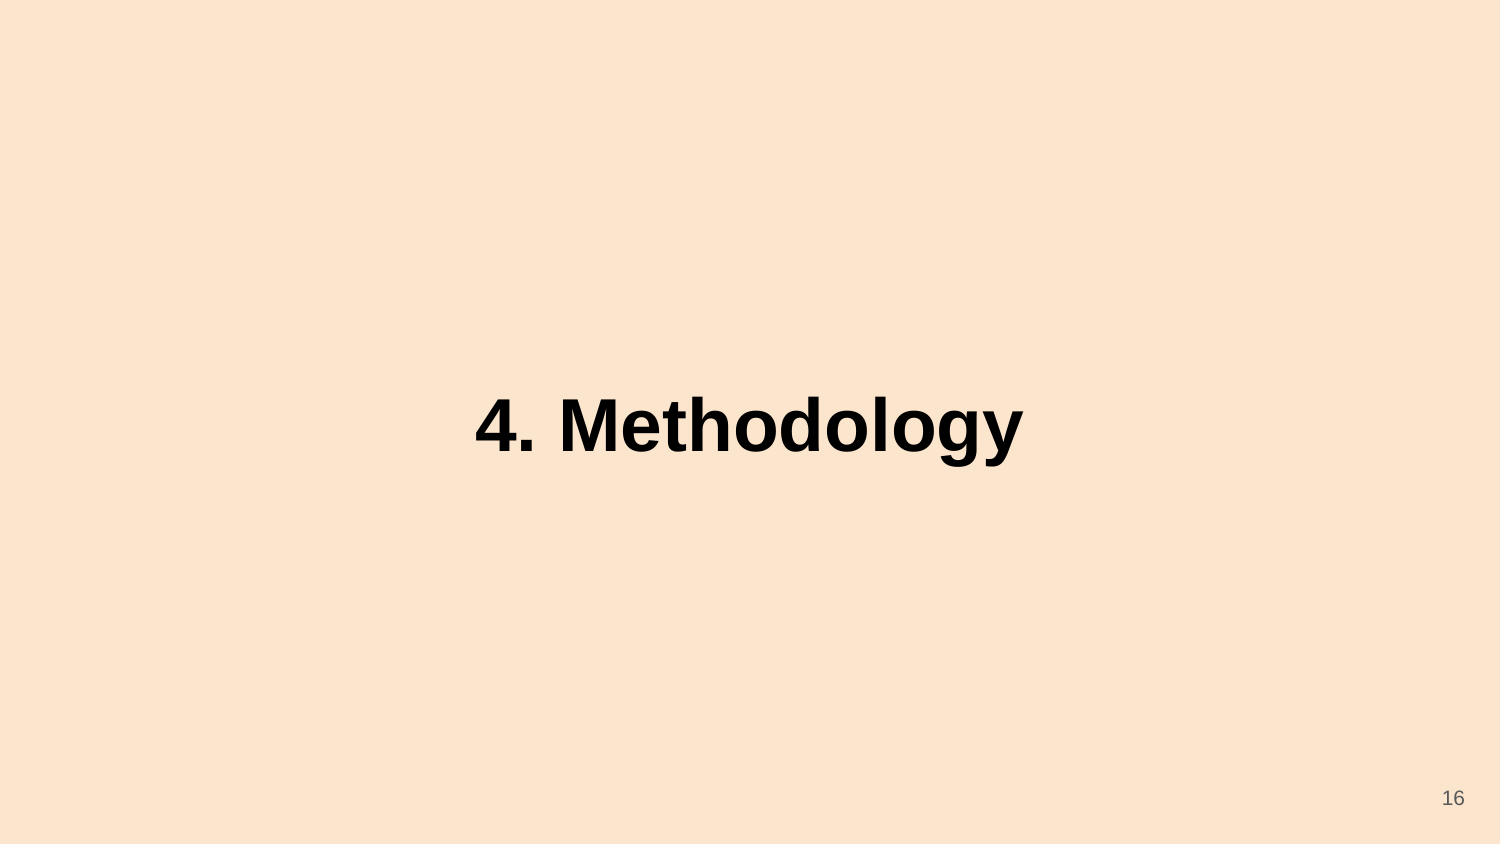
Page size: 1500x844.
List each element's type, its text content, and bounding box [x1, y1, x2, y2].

slide_number ‹#› [1389, 764, 1480, 830]
title 4. Methodology [51, 352, 1449, 491]
